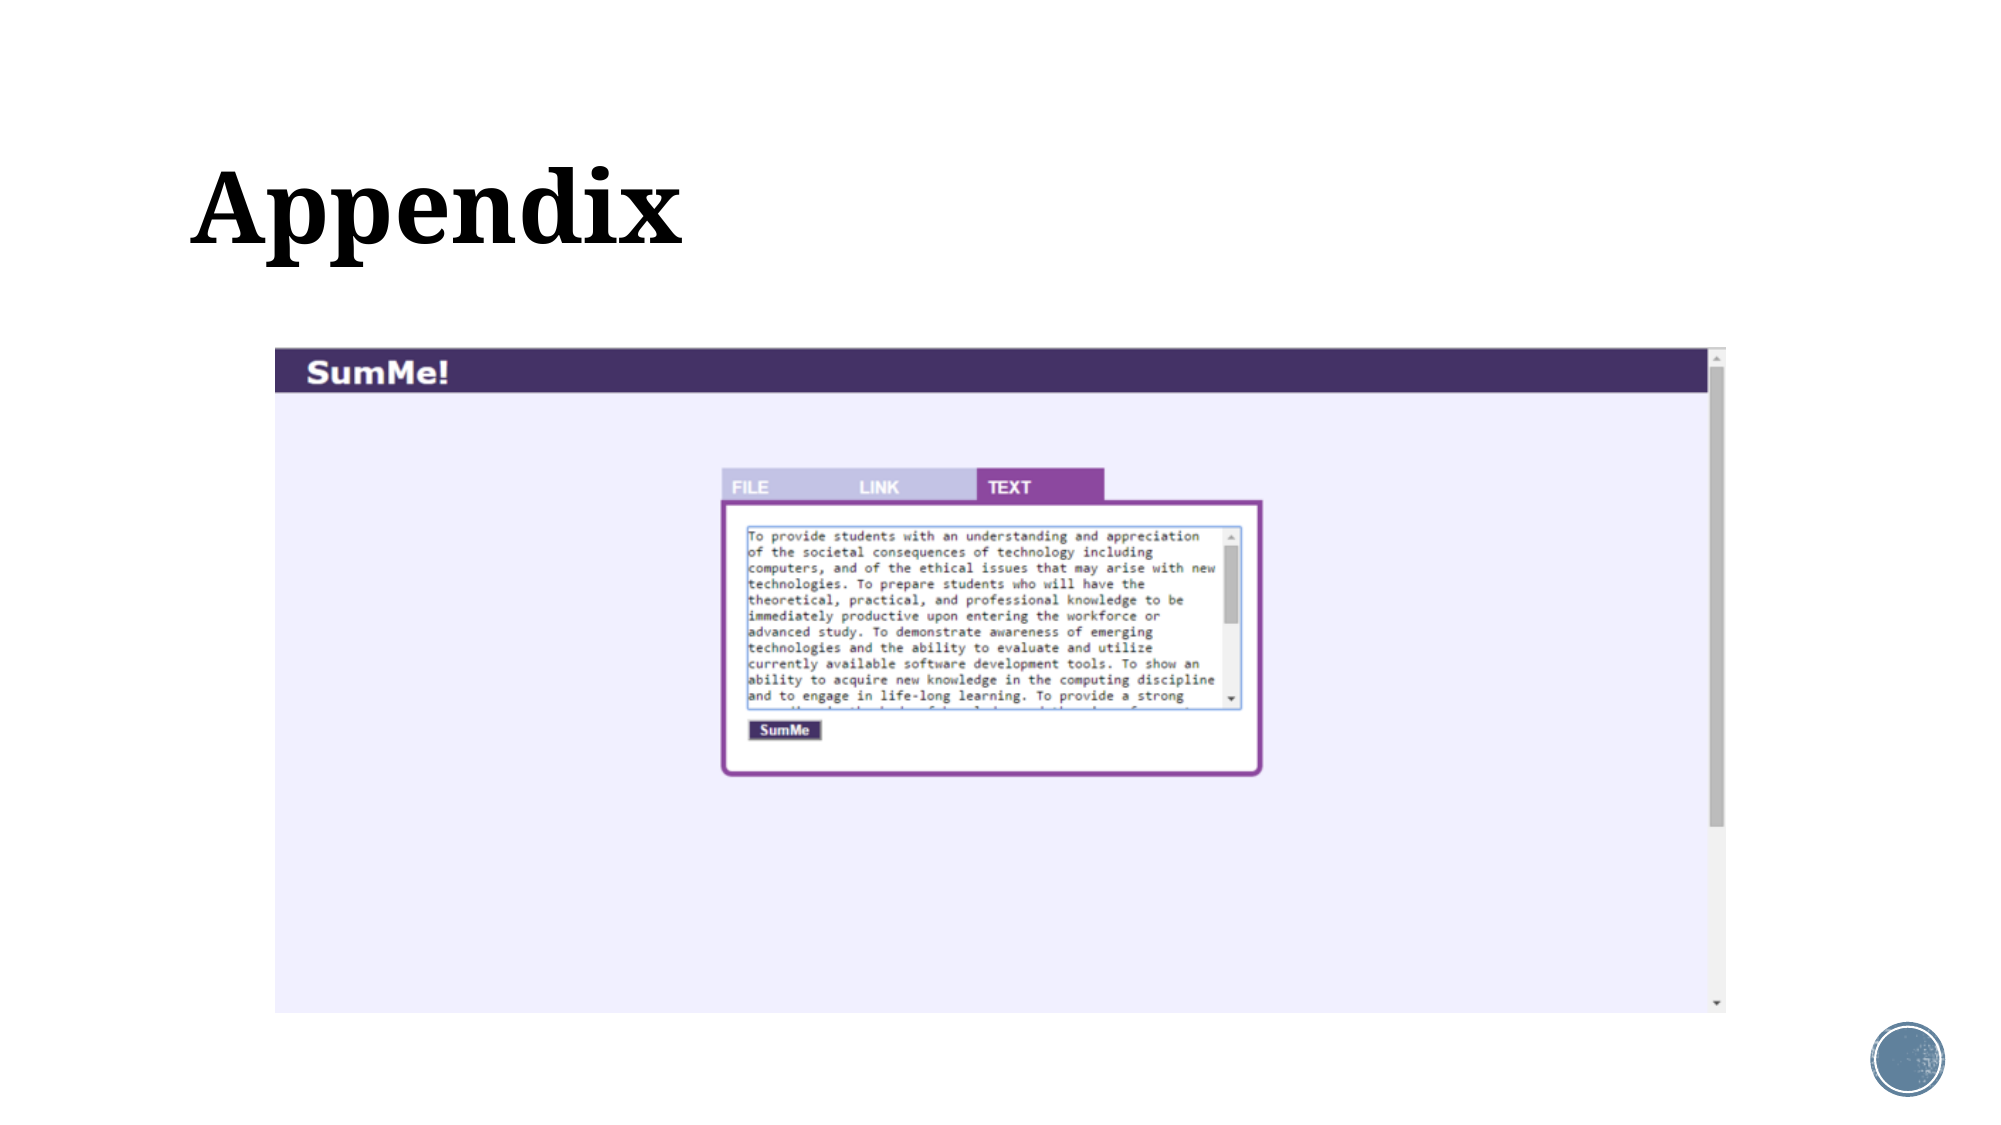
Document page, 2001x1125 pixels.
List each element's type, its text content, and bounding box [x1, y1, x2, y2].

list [277, 349, 1724, 1011]
title Appendix [175, 79, 1826, 344]
